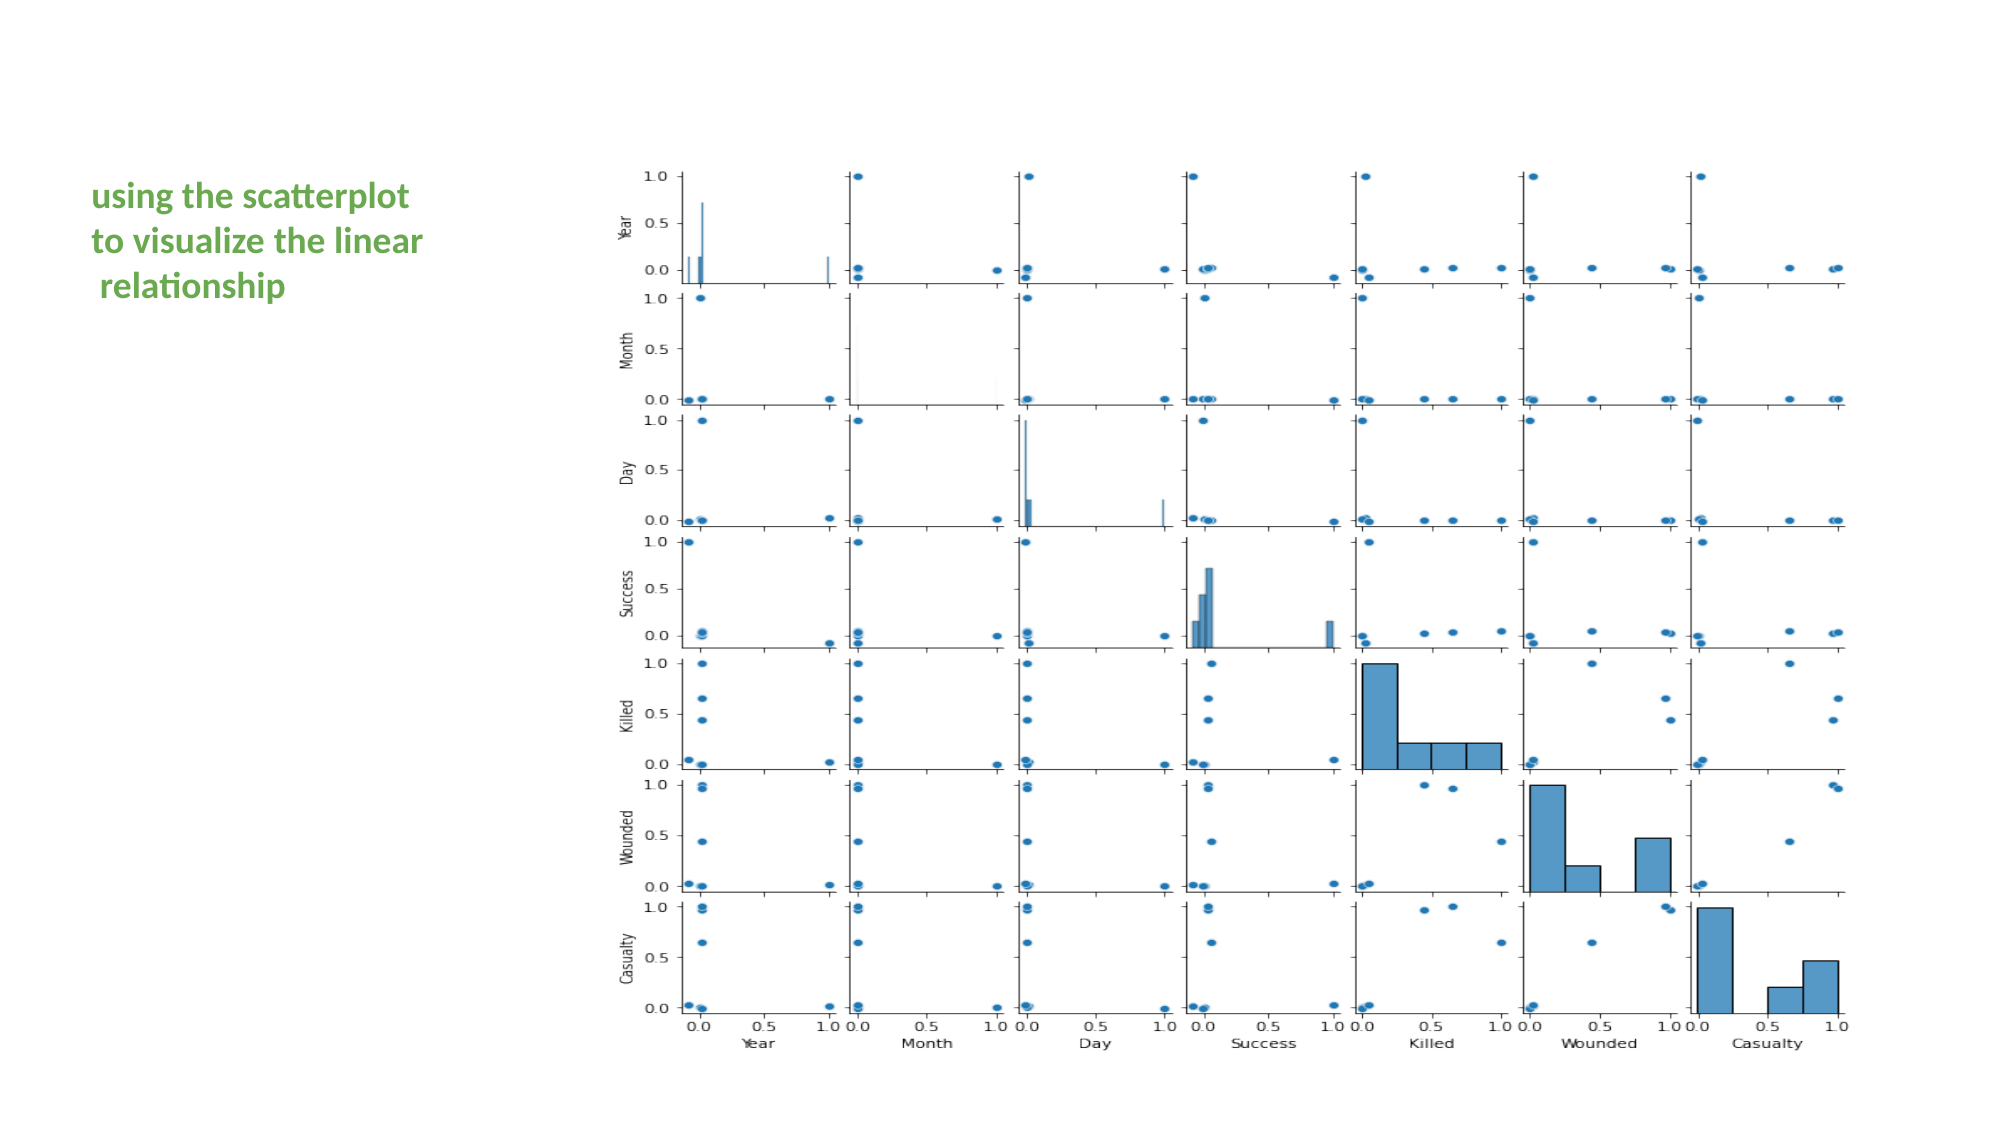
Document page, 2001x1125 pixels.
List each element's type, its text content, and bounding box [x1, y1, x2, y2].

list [608, 163, 1863, 1059]
text_box using the scatterplot to visualize the linear relationship [76, 163, 444, 313]
